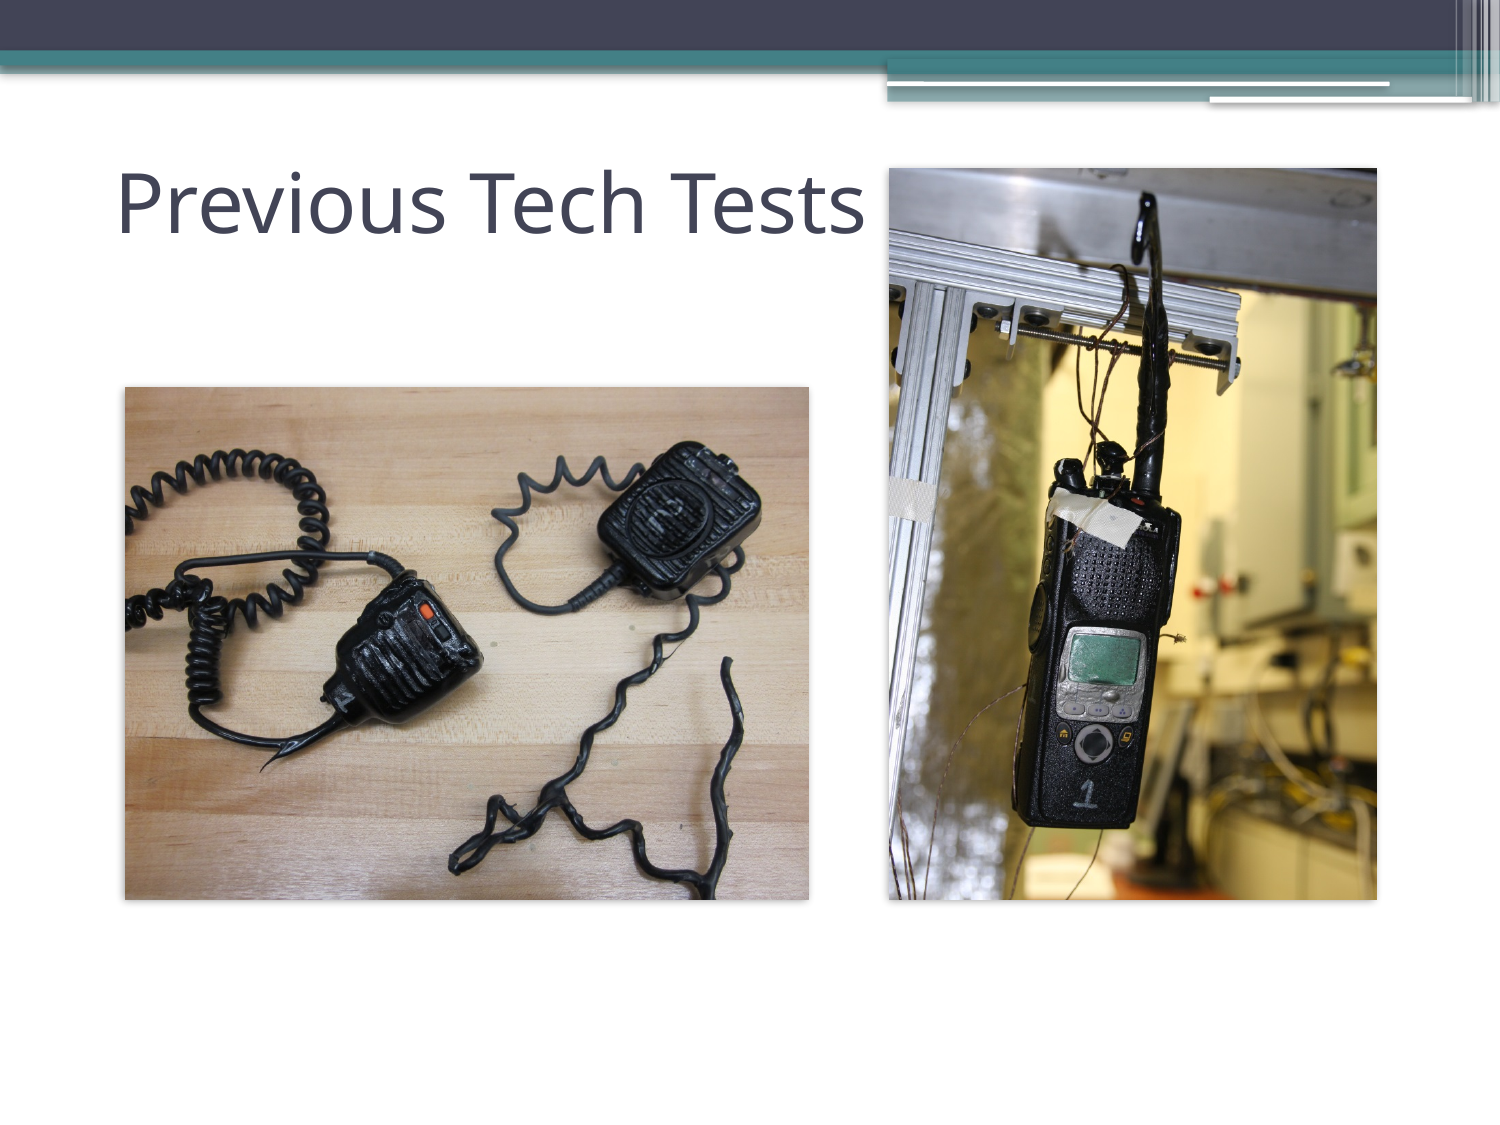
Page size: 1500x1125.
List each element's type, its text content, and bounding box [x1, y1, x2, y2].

picture [124, 387, 809, 901]
title Previous Tech Tests [99, 112, 1450, 288]
picture [888, 168, 1377, 901]
